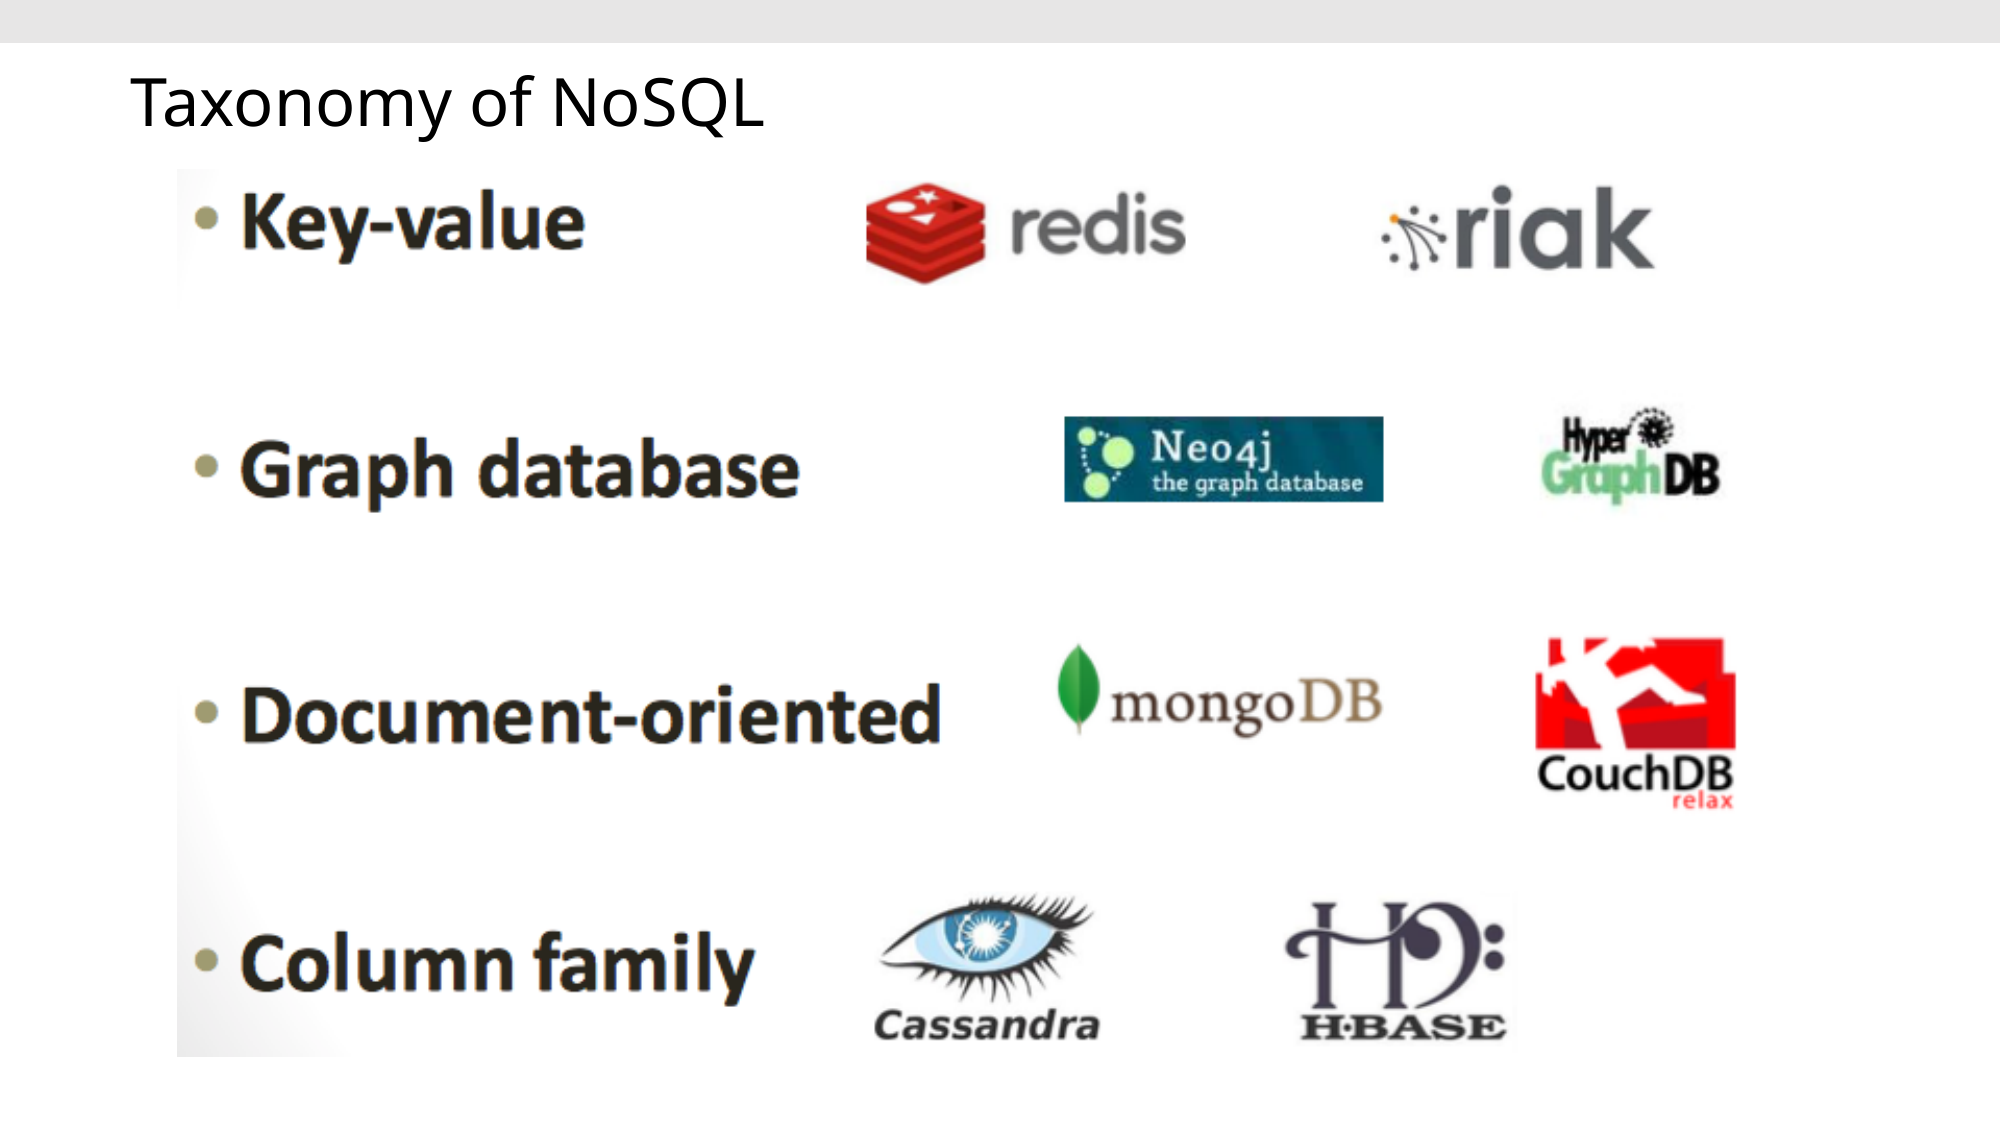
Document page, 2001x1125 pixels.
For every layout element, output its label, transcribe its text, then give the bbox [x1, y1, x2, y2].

picture [177, 169, 1778, 1058]
title Taxonomy of NoSQL [115, 47, 1841, 214]
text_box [0, 0, 2000, 47]
